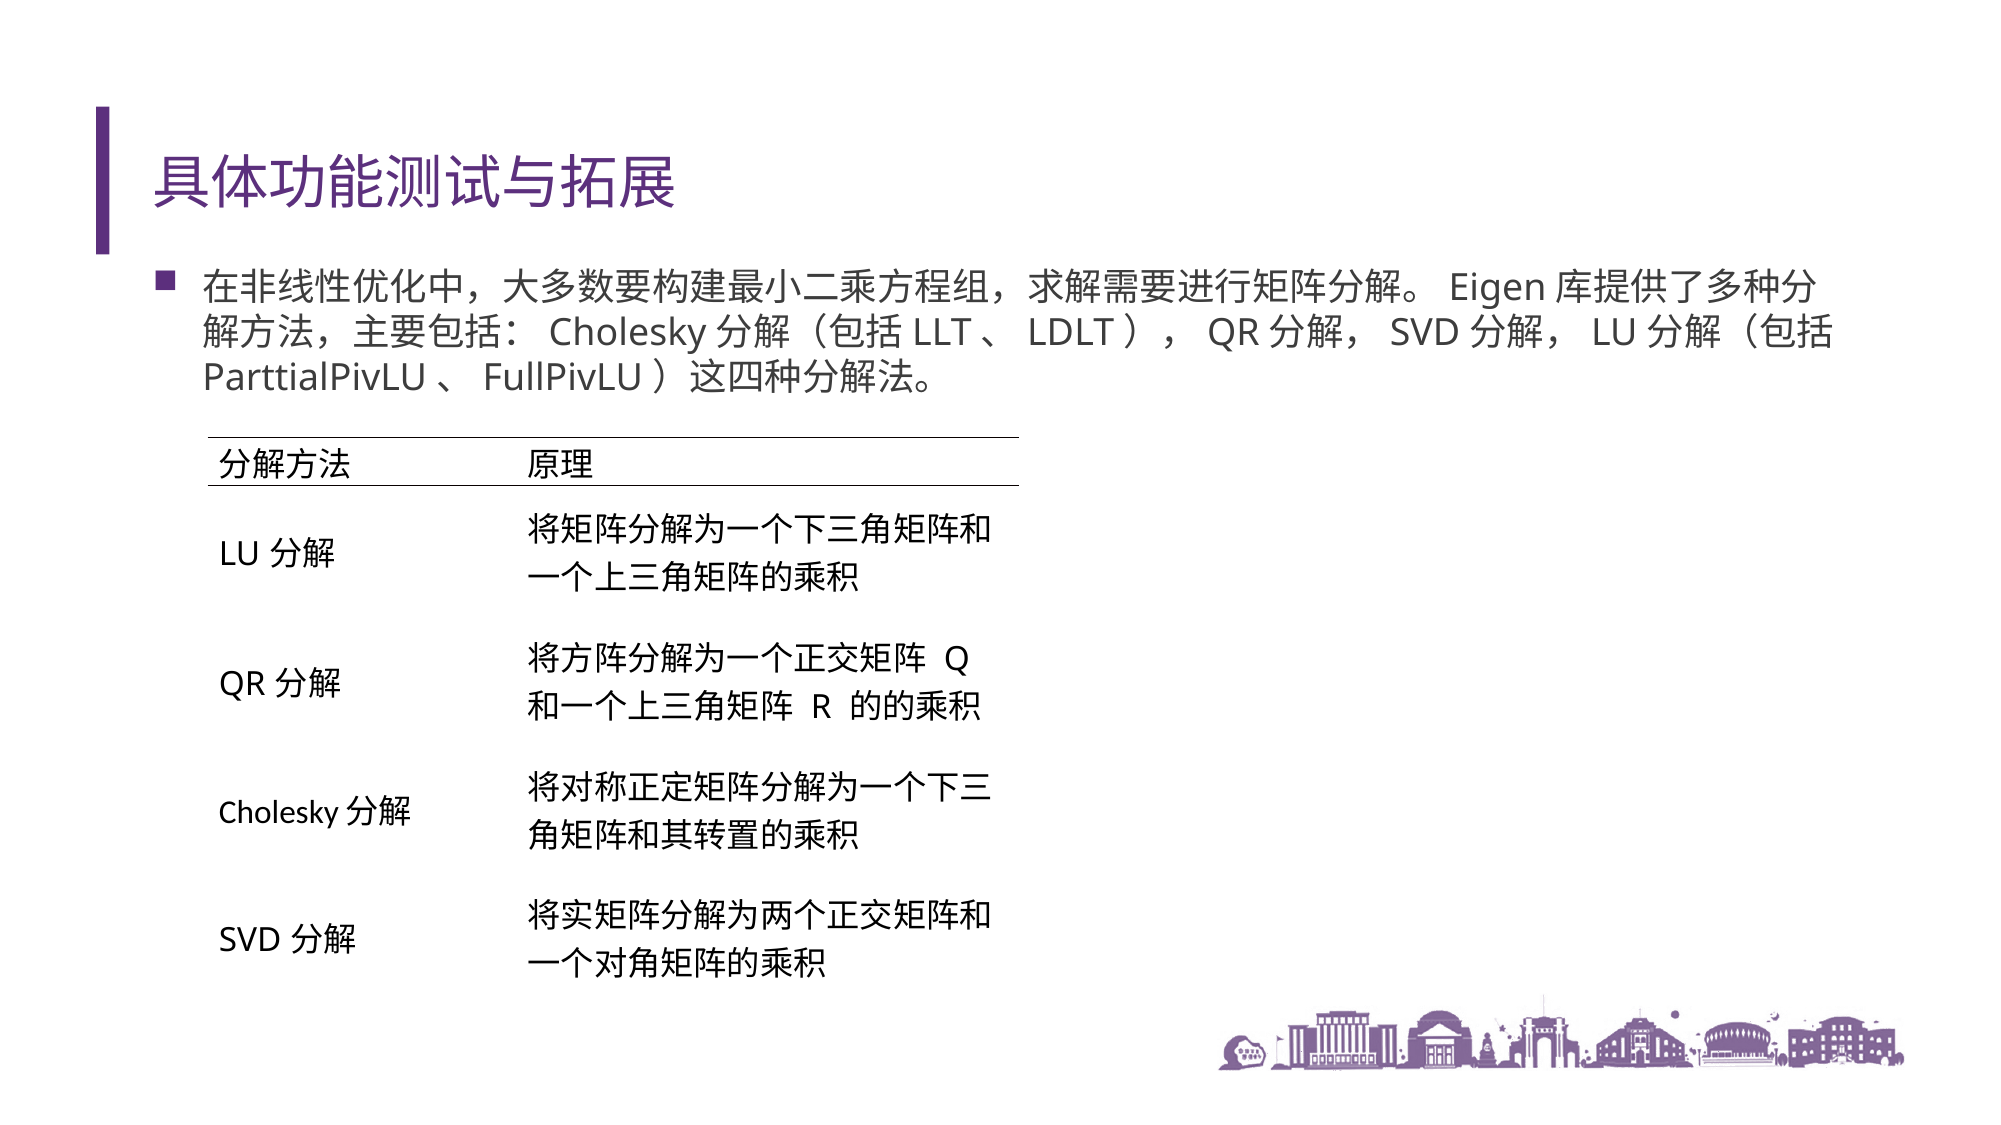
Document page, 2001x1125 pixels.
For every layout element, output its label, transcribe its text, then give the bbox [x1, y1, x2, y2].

list 在非线性优化中，大多数要构建最小二乘方程组，求解需要进行矩阵分解。Eigen库提供了多种分解方法，主要包括：Cholesky分解（包括LLT、LDLT），QR分解，SVD分解，LU分解（包括ParttialPivLU、FullPivLU）这四种分解法。 [137, 264, 1863, 859]
table_header 原理 [516, 438, 1019, 485]
table_cell 将矩阵分解为一个下三角矩阵和一个上三角矩阵的乘积 [516, 486, 1019, 616]
table_cell Cholesky分解 [208, 745, 516, 873]
table_cell SVD分解 [208, 873, 516, 1001]
table_cell 将方阵分解为一个正交矩阵 Q 和一个上三角矩阵 R 的的乘积 [516, 616, 1019, 745]
table_cell 将对称正定矩阵分解为一个下三角矩阵和其转置的乘积 [516, 745, 1019, 873]
table_cell 将实矩阵分解为两个正交矩阵和一个对角矩阵的乘积 [516, 873, 1019, 1001]
table_cell LU分解 [208, 486, 516, 616]
table_cell QR分解 [208, 616, 516, 745]
table_header 分解方法 [208, 438, 516, 485]
title 具体功能测试与拓展 [137, 97, 1863, 264]
